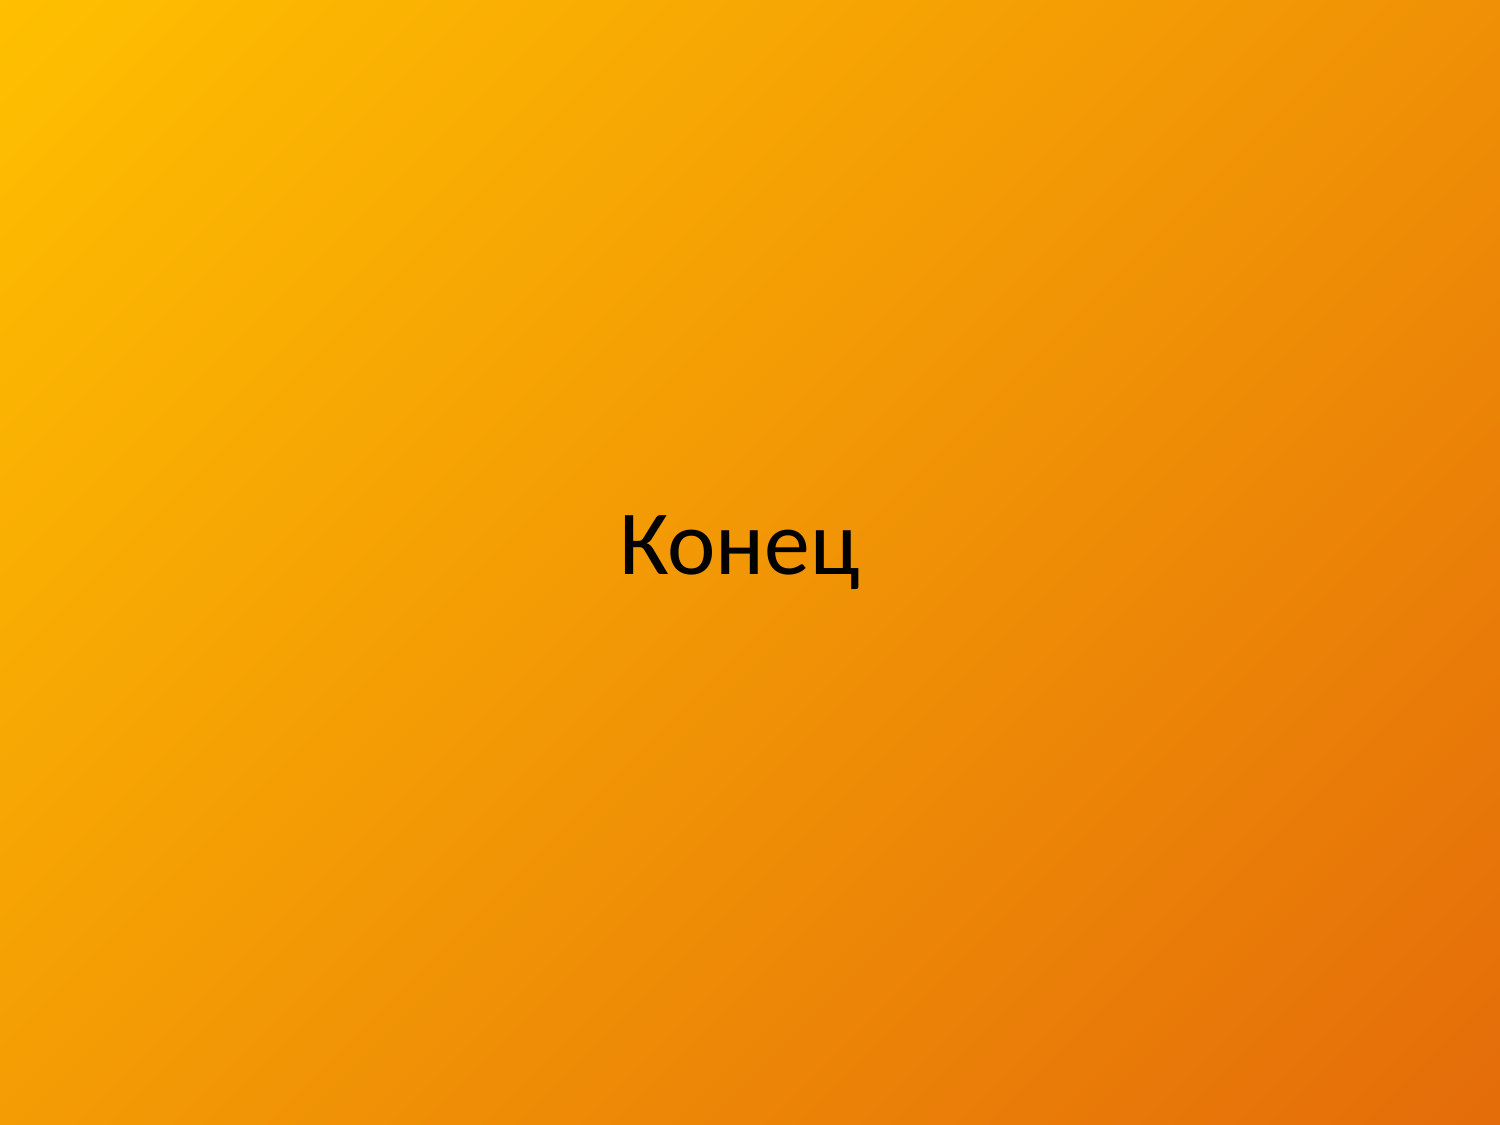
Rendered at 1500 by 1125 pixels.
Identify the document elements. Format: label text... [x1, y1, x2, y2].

title Конец [64, 444, 1415, 632]
